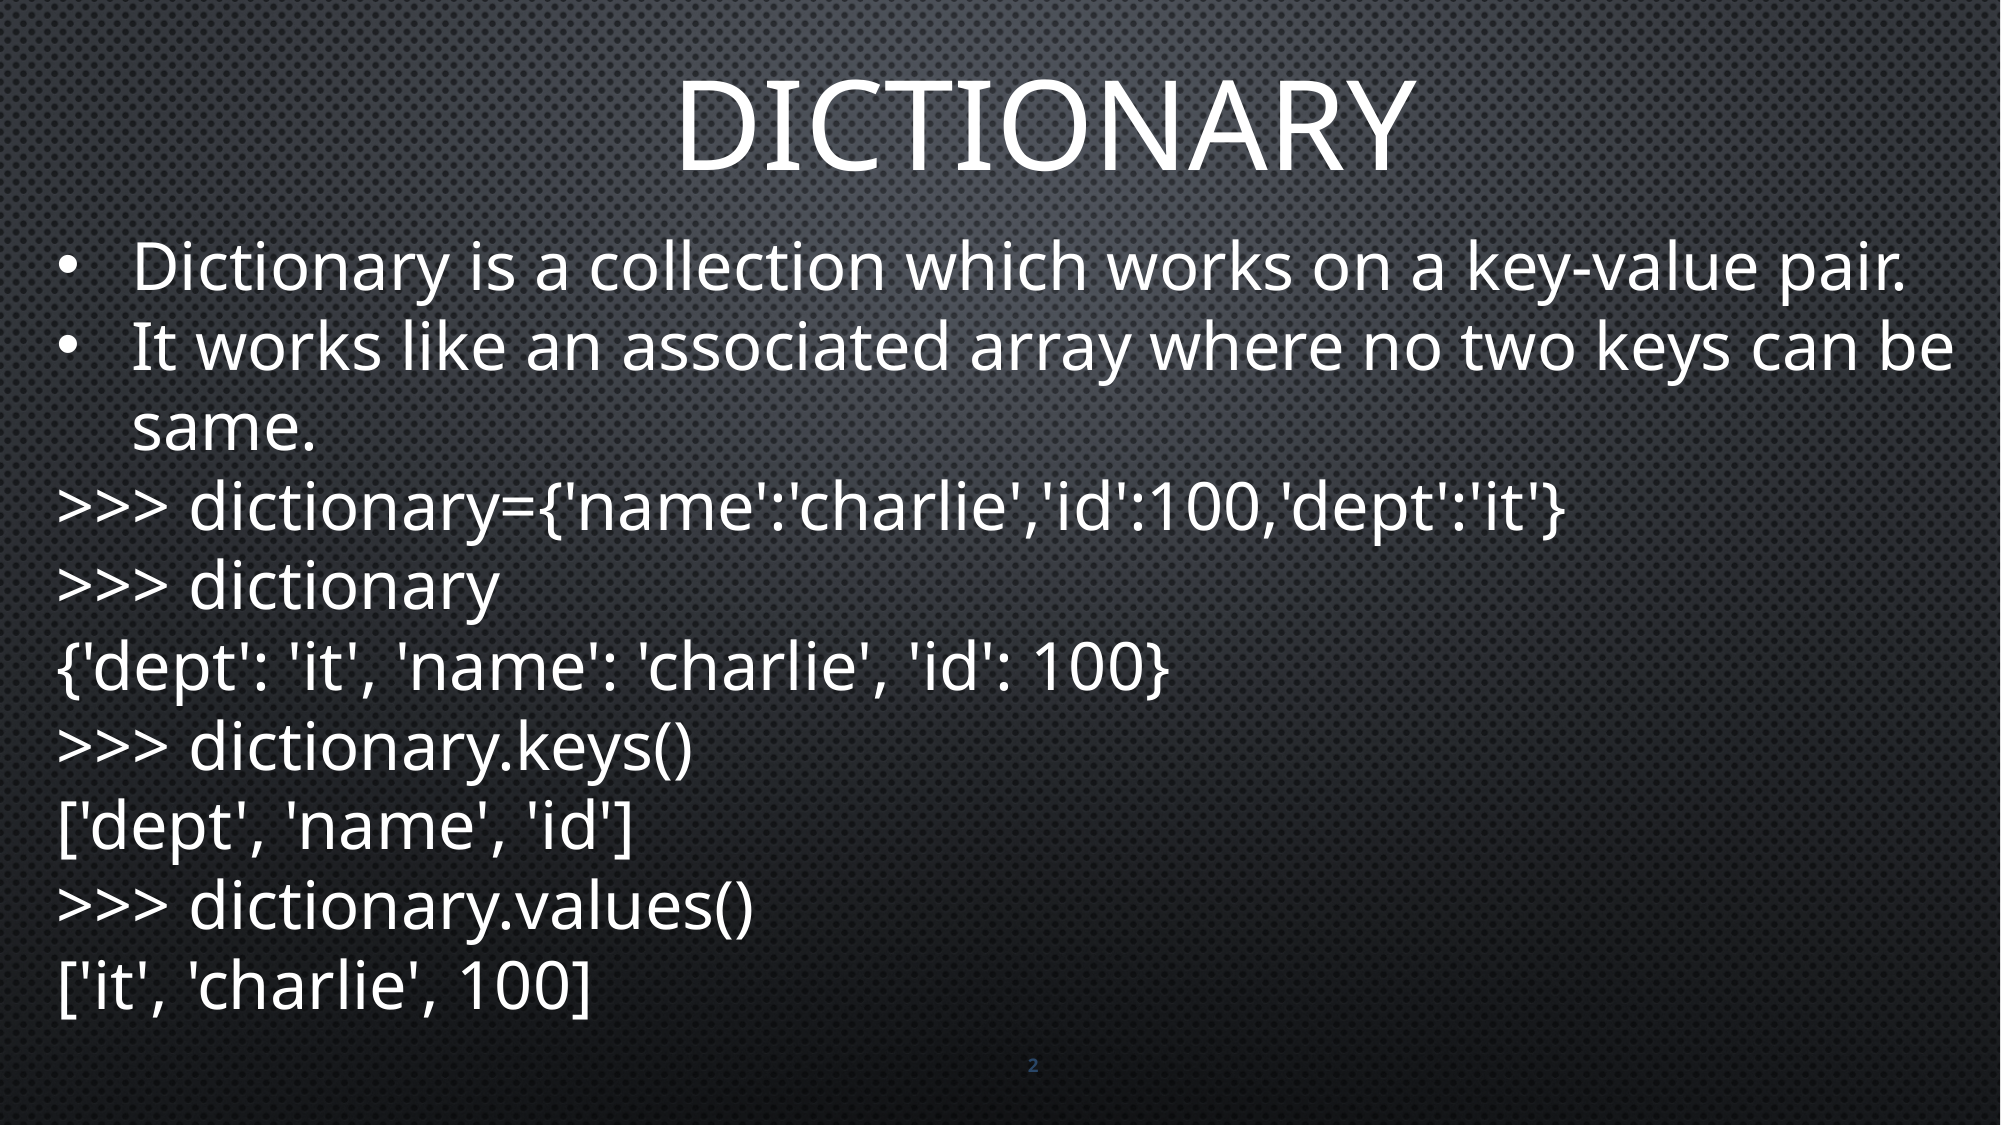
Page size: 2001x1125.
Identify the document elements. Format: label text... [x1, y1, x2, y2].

picture [499, 593, 1541, 895]
slide_number 2 [941, 1031, 1059, 1125]
title Dictionary [88, 64, 2000, 177]
text_box Dictionary is a collection which works on a key-value pair. It works like an associated array where no two keys can be same. >>> dictionary={'name':'charlie','id':100,'dept':'it'} >>> dictionary {'dept': 'it', 'name': 'charlie', 'id': 100} >>> dictionary.keys() ['dept', 'name', 'id'] >>> dictionary.values() ['it', 'charlie', 100] [41, 216, 2000, 1031]
